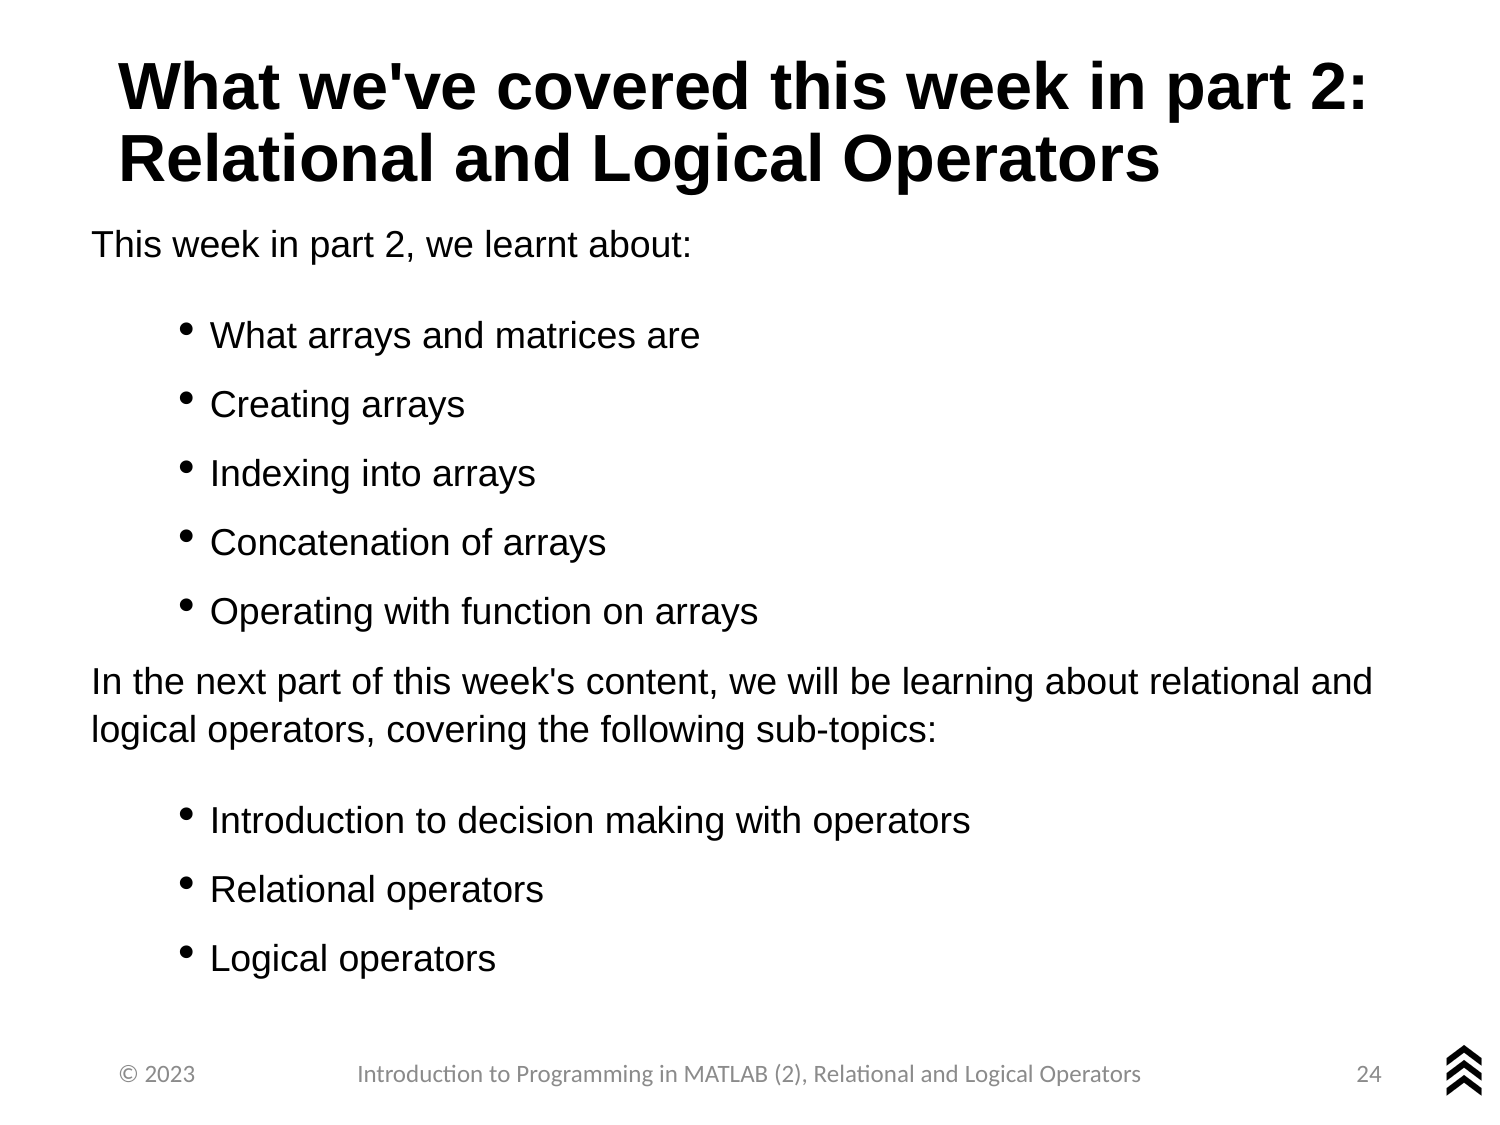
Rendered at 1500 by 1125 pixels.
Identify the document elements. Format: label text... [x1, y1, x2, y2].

title What we've covered this week in part 2: Relational and Logical Operators [103, 59, 1397, 188]
list This week in part 2, we learnt about: What arrays and matrices are Creating arrays Indexing into arrays Concatenation of arrays Operating with function on arrays In the next part of this week's content, we will be learning about relational and logical operators, covering the following sub-topics: Introduction to decision making with operators Relational operators Logical operators [76, 209, 1427, 1048]
picture [1434, 1040, 1494, 1100]
footer Introduction to Programming in MATLAB (2), Relational and Logical Operators [279, 1042, 1059, 1103]
slide_number 24 [1059, 1042, 1397, 1103]
slide_number © 2023 [103, 1042, 279, 1103]
